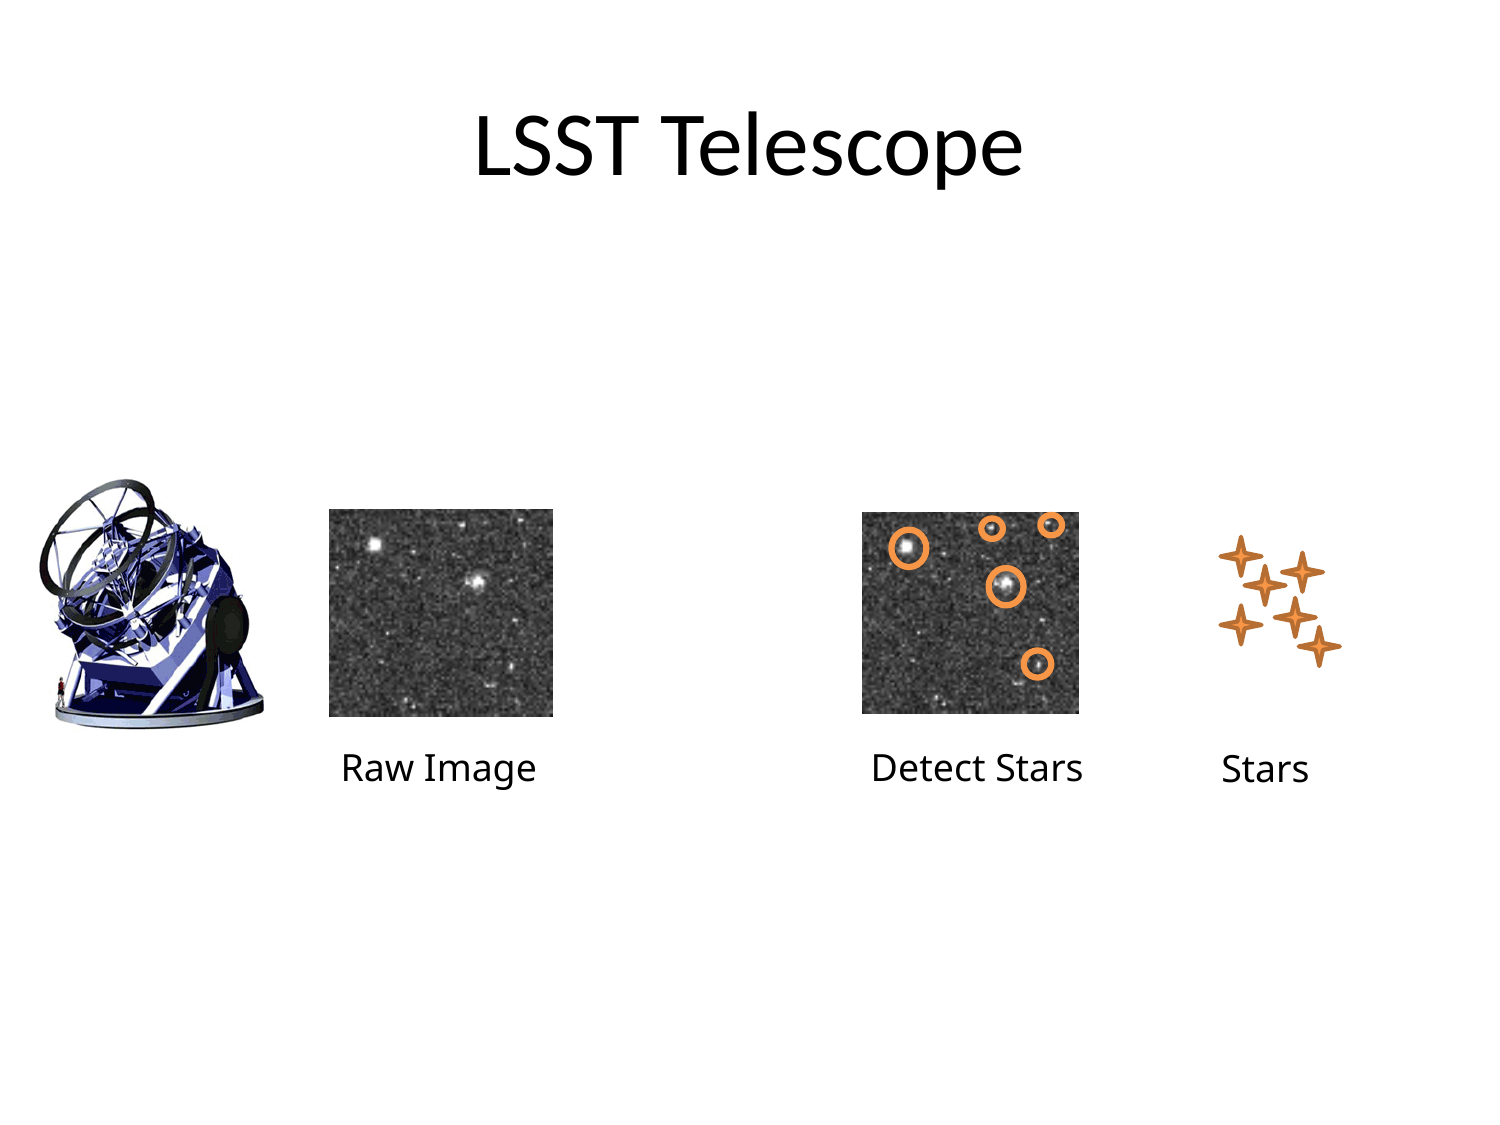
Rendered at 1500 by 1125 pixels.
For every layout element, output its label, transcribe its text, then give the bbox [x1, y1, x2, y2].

text_box [1279, 550, 1326, 594]
title LSST Telescope [75, 45, 1425, 233]
text_box Stars [1206, 737, 1325, 798]
text_box Raw Image [325, 736, 553, 797]
text_box [1296, 624, 1342, 669]
text_box [1272, 595, 1318, 640]
picture [329, 509, 553, 717]
text_box [1242, 563, 1288, 608]
picture [36, 477, 267, 737]
text_box [1218, 603, 1264, 647]
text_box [861, 511, 1079, 714]
text_box [1218, 534, 1264, 579]
text_box Detect Stars [855, 736, 1099, 797]
